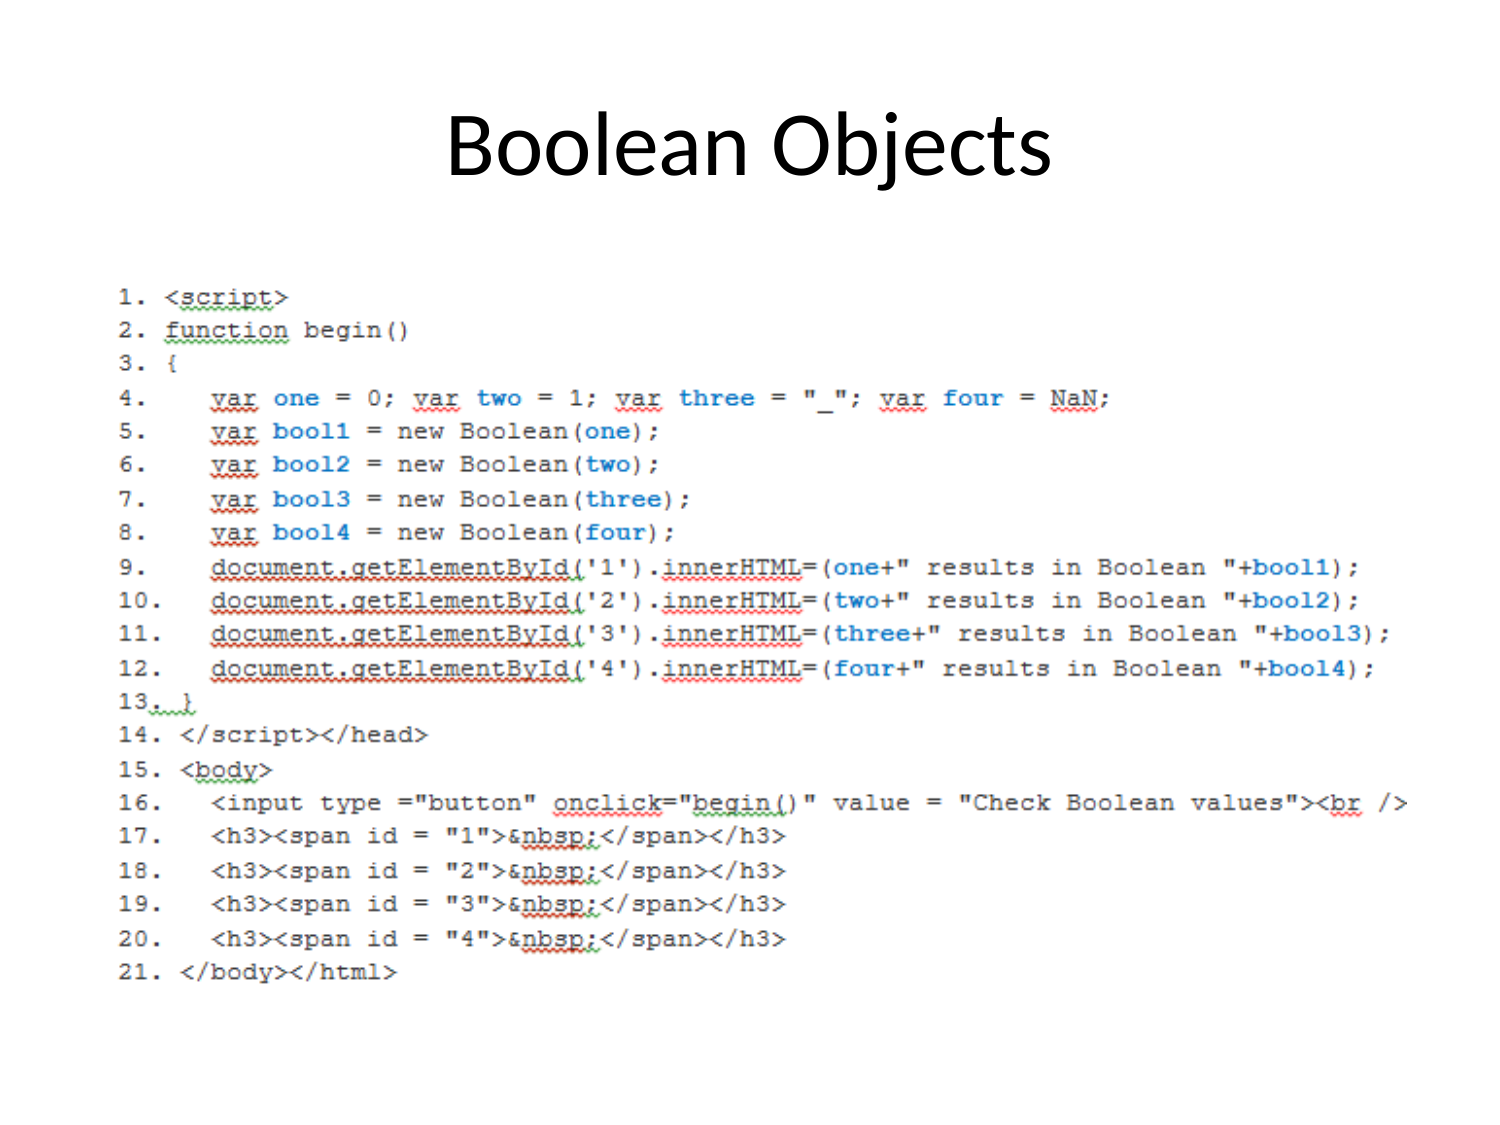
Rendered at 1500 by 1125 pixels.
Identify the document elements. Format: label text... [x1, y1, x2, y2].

title Boolean Objects [75, 45, 1425, 233]
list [92, 262, 1408, 1006]
